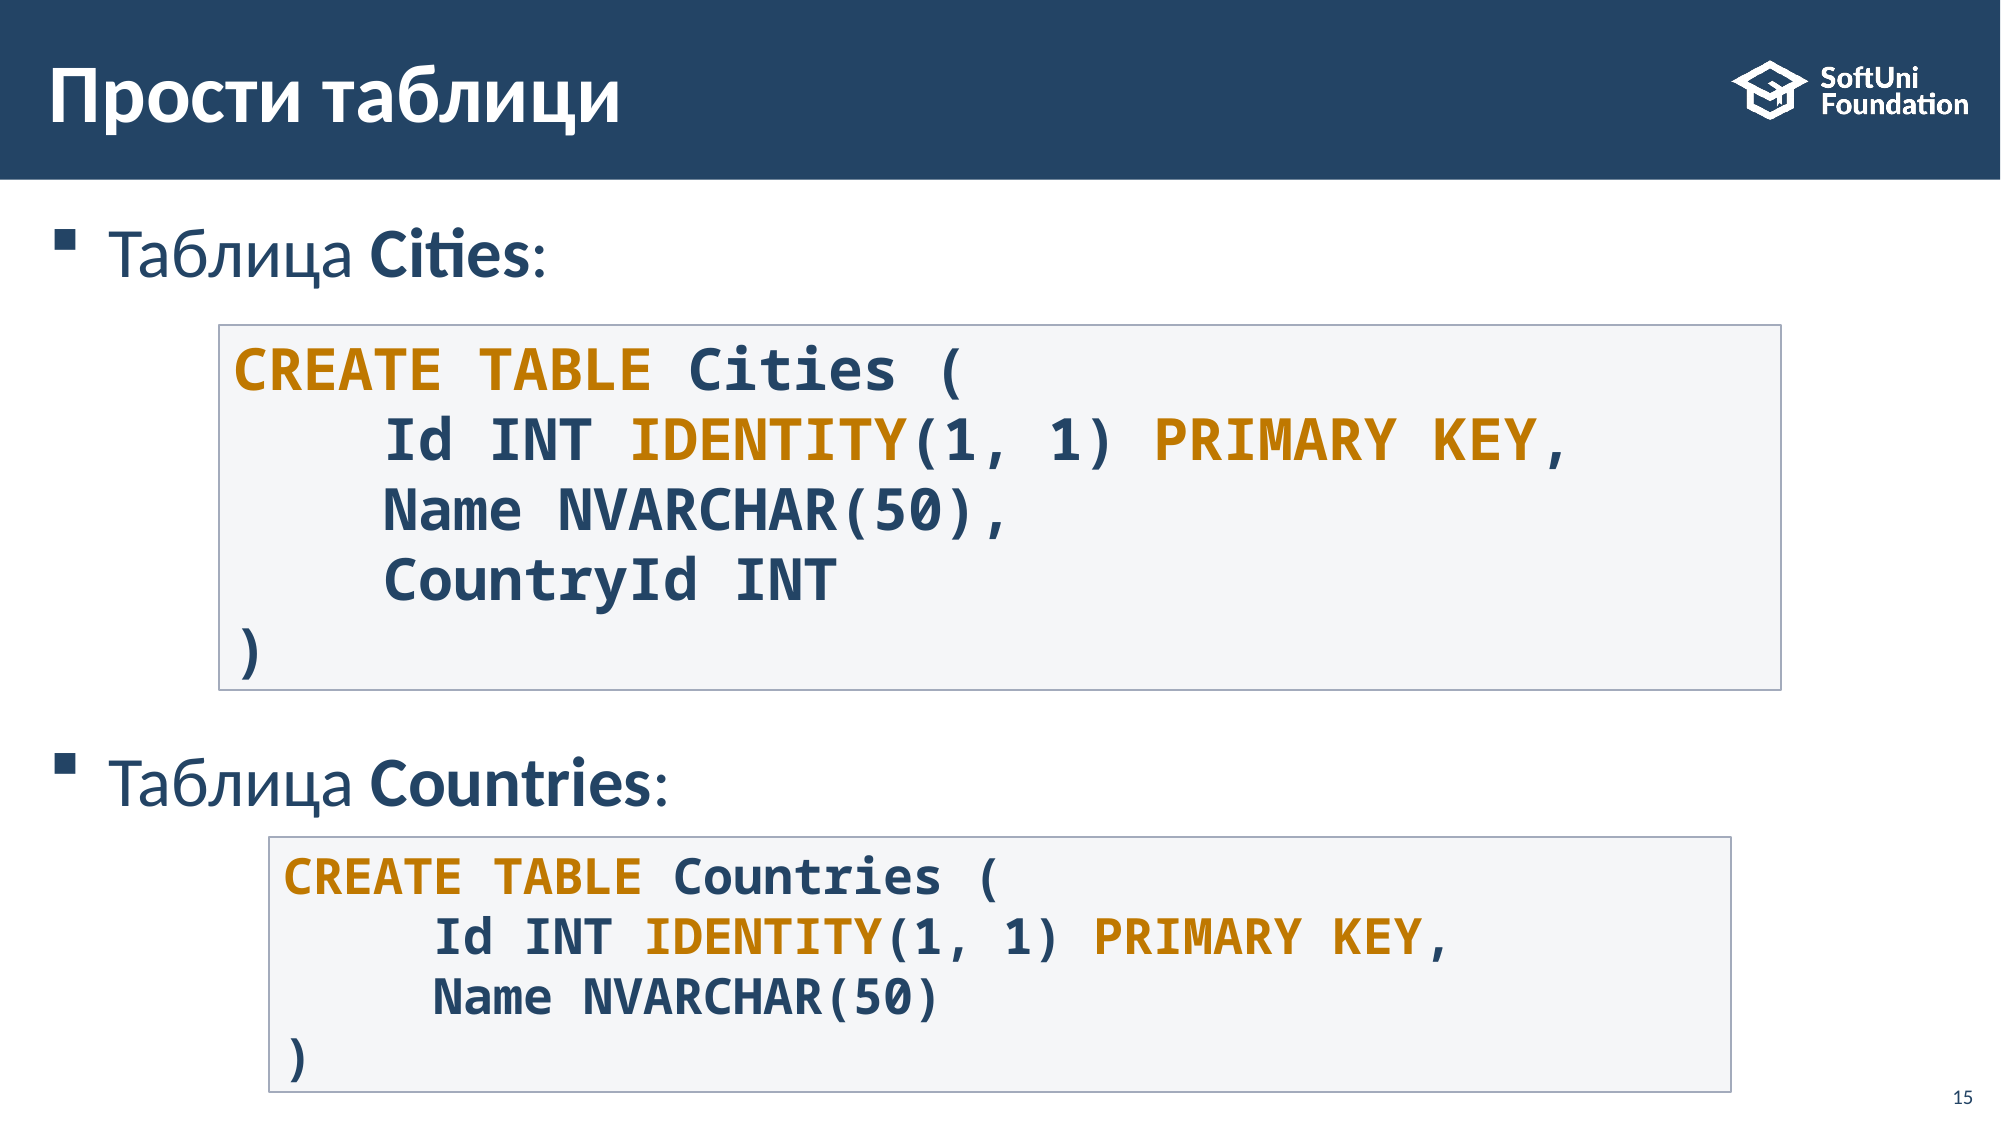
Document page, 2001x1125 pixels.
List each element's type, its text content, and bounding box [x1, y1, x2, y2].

slide_number 13 [1927, 1067, 1989, 1117]
title Прости таблици [31, 16, 1716, 162]
text_box CREATE TABLE Countries ( Id INT IDENTITY(1, 1) PRIMARY KEY, Name NVARCHAR(50) ) [268, 837, 1732, 1093]
picture [1731, 60, 1968, 120]
list Таблица Cities: Таблица Countries: [31, 196, 1970, 1104]
text_box CREATE TABLE Cities ( Id INT IDENTITY(1, 1) PRIMARY KEY, Name NVARCHAR(50), CountryId INT ) [218, 324, 1782, 690]
